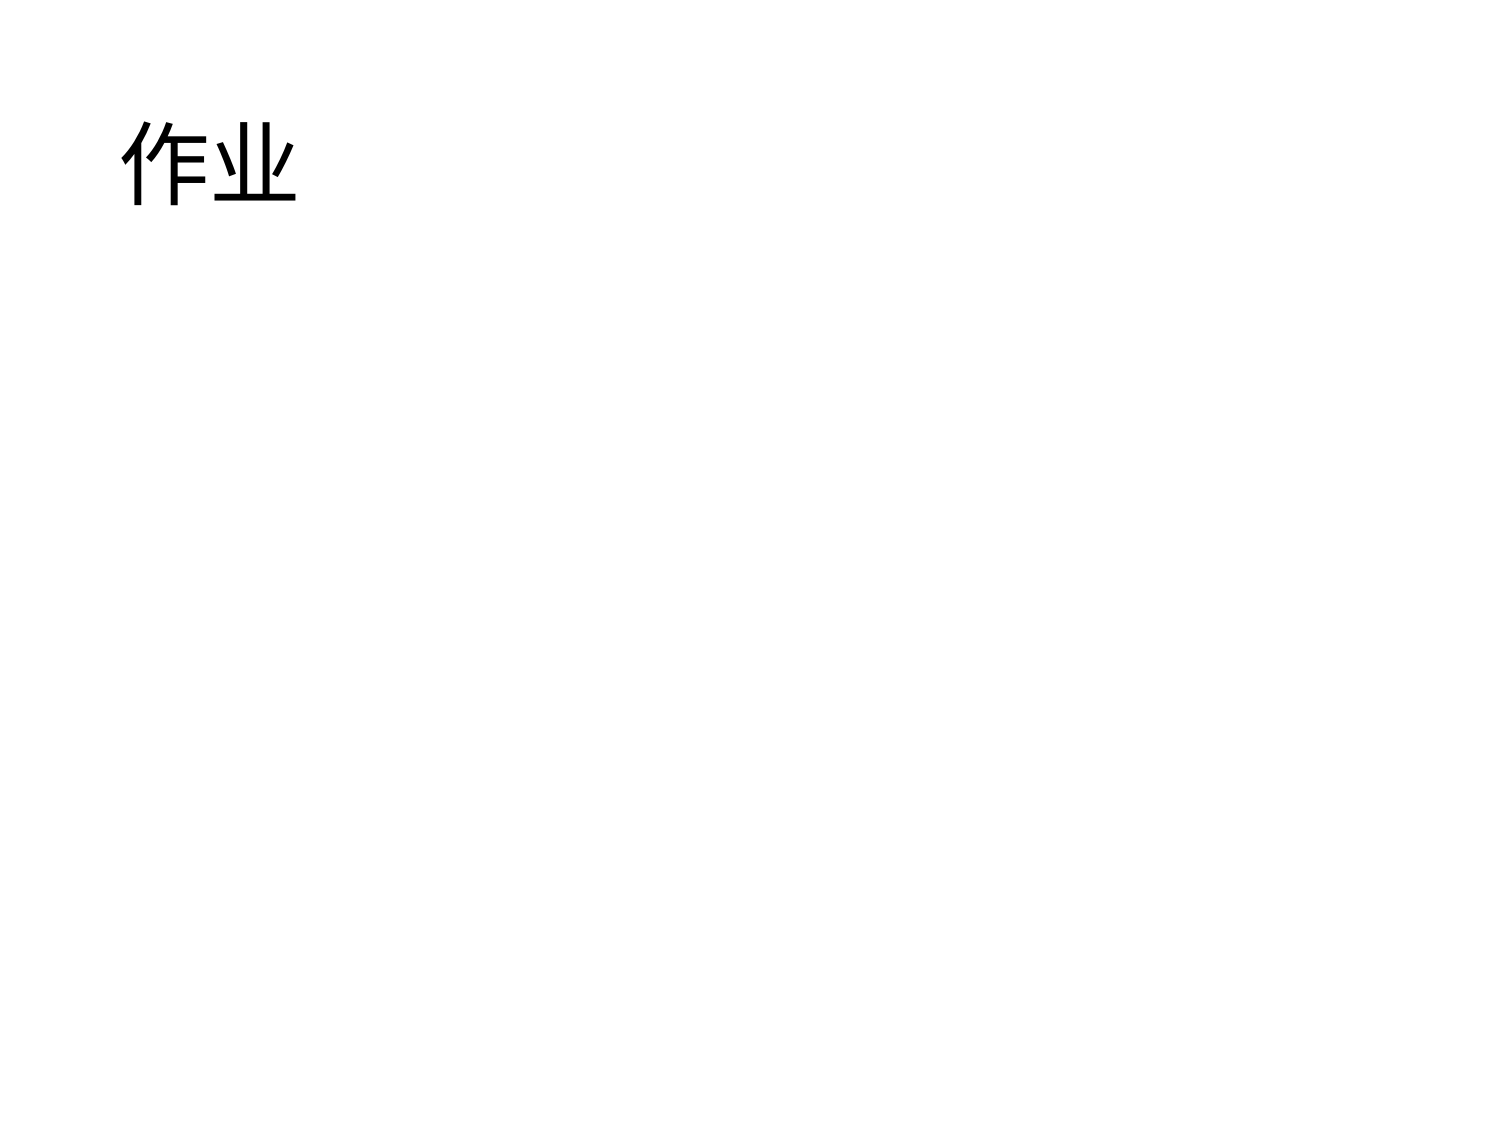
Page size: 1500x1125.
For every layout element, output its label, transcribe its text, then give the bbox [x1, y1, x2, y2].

title 作业 [103, 59, 1397, 278]
